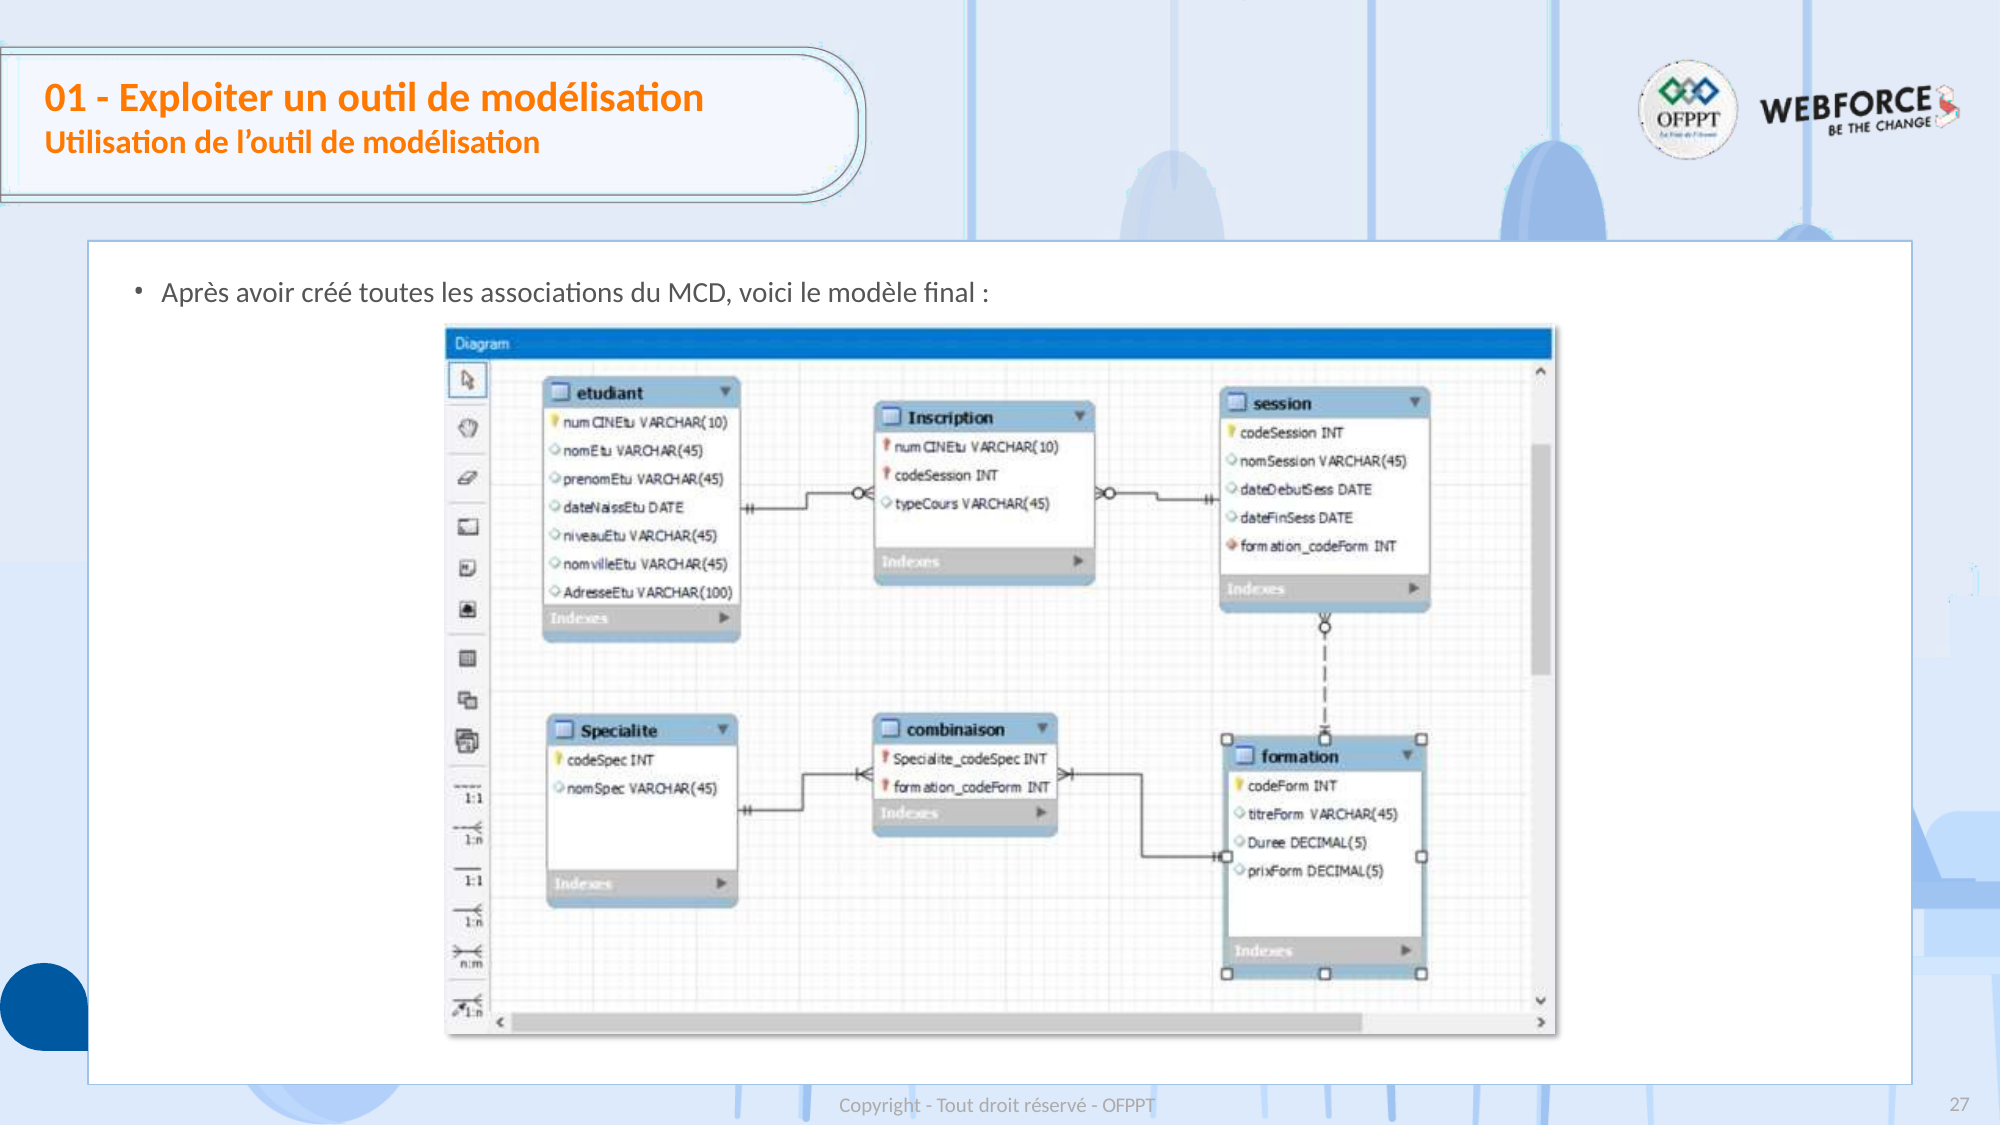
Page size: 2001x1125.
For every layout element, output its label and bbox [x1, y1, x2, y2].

picture [1634, 56, 1743, 164]
text_box [439, 318, 1568, 1047]
picture [1753, 75, 1967, 145]
text_box [0, 0, 2000, 1125]
